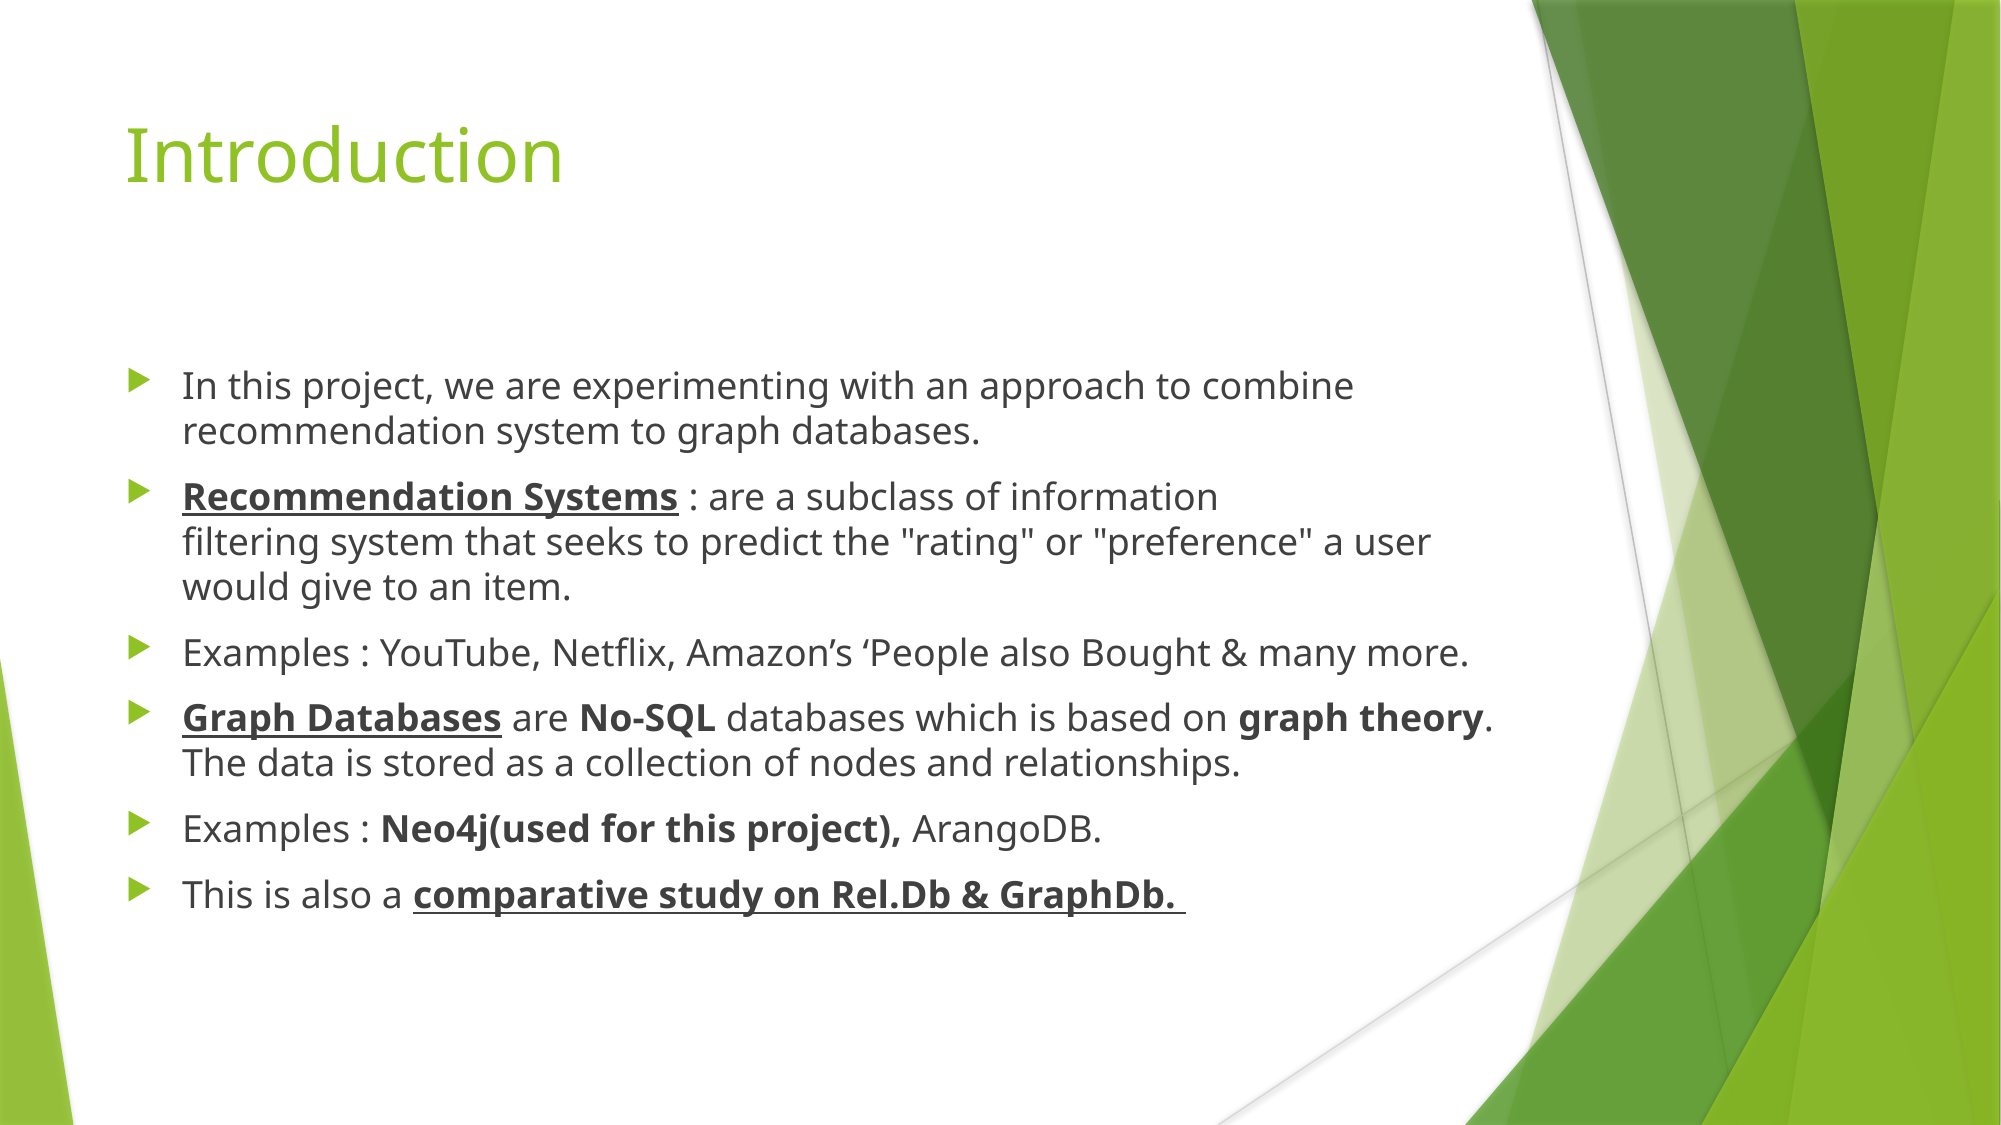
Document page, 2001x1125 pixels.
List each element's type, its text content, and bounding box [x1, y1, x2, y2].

text_box In this project, we are experimenting with an approach to combine recommendation system to graph databases. Recommendation Systems : are a subclass of information filtering system that seeks to predict the "rating" or "preference" a user would give to an item. Examples : YouTube, Netflix, Amazon’s ‘People also Bought & many more. Graph Databases are No-SQL databases which is based on graph theory. The data is stored as a collection of nodes and relationships. Examples : Neo4j(used for this project), ArangoDB. This is also a comparative study on Rel.Db & GraphDb. [111, 354, 1522, 991]
text_box Introduction [111, 99, 1522, 317]
